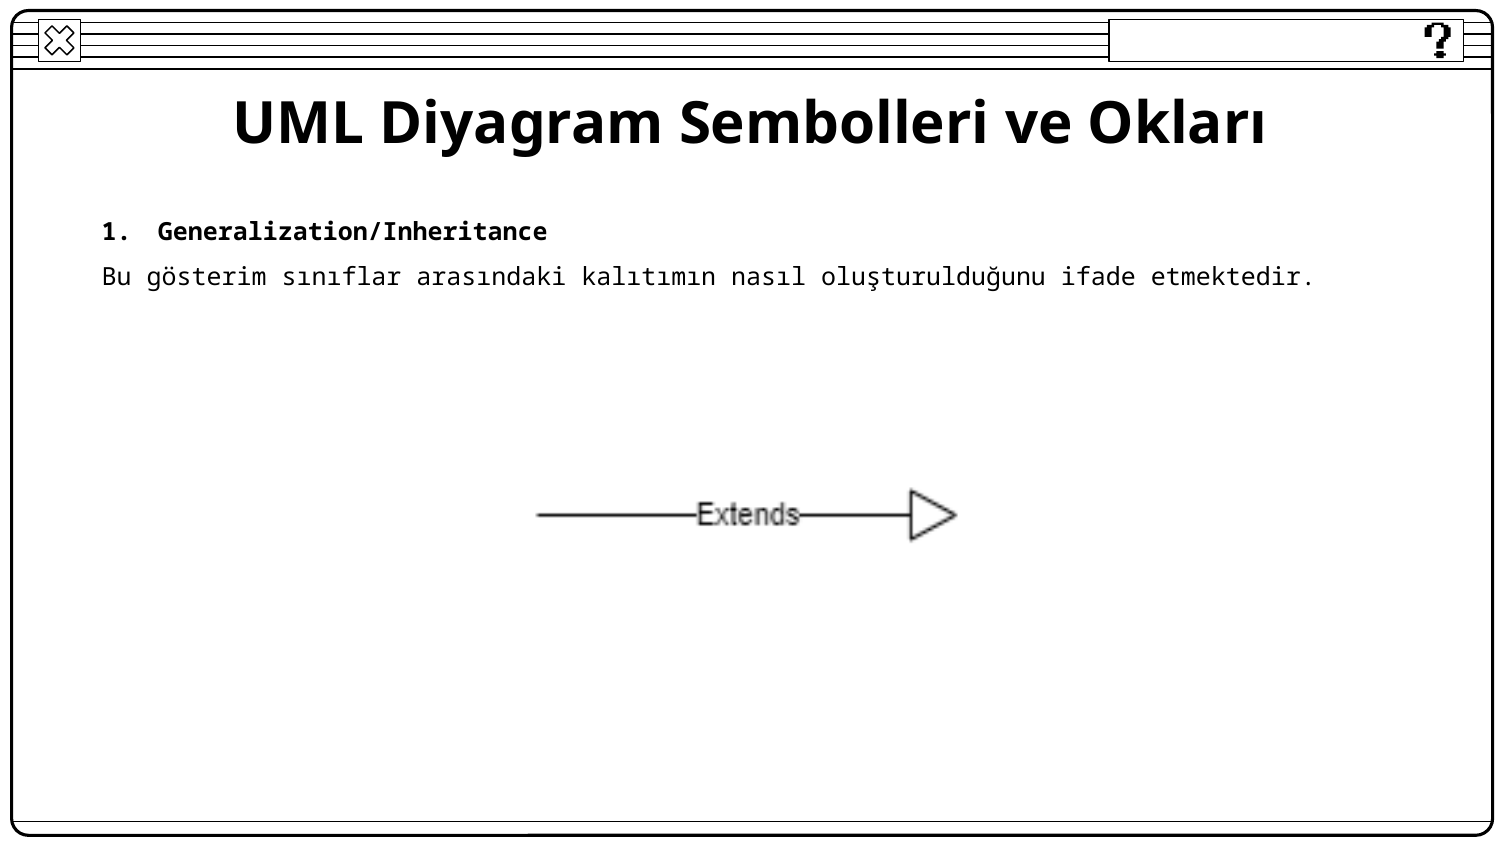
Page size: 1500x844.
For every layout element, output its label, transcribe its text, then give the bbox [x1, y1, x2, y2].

text_box Generalization/Inheritance Bu gösterim sınıflar arasındaki kalıtımın nasıl oluşturulduğunu ifade etmektedir. [86, 192, 1472, 298]
title UML Diyagram Sembolleri ve Okları [118, 72, 1382, 167]
picture [491, 466, 1009, 569]
